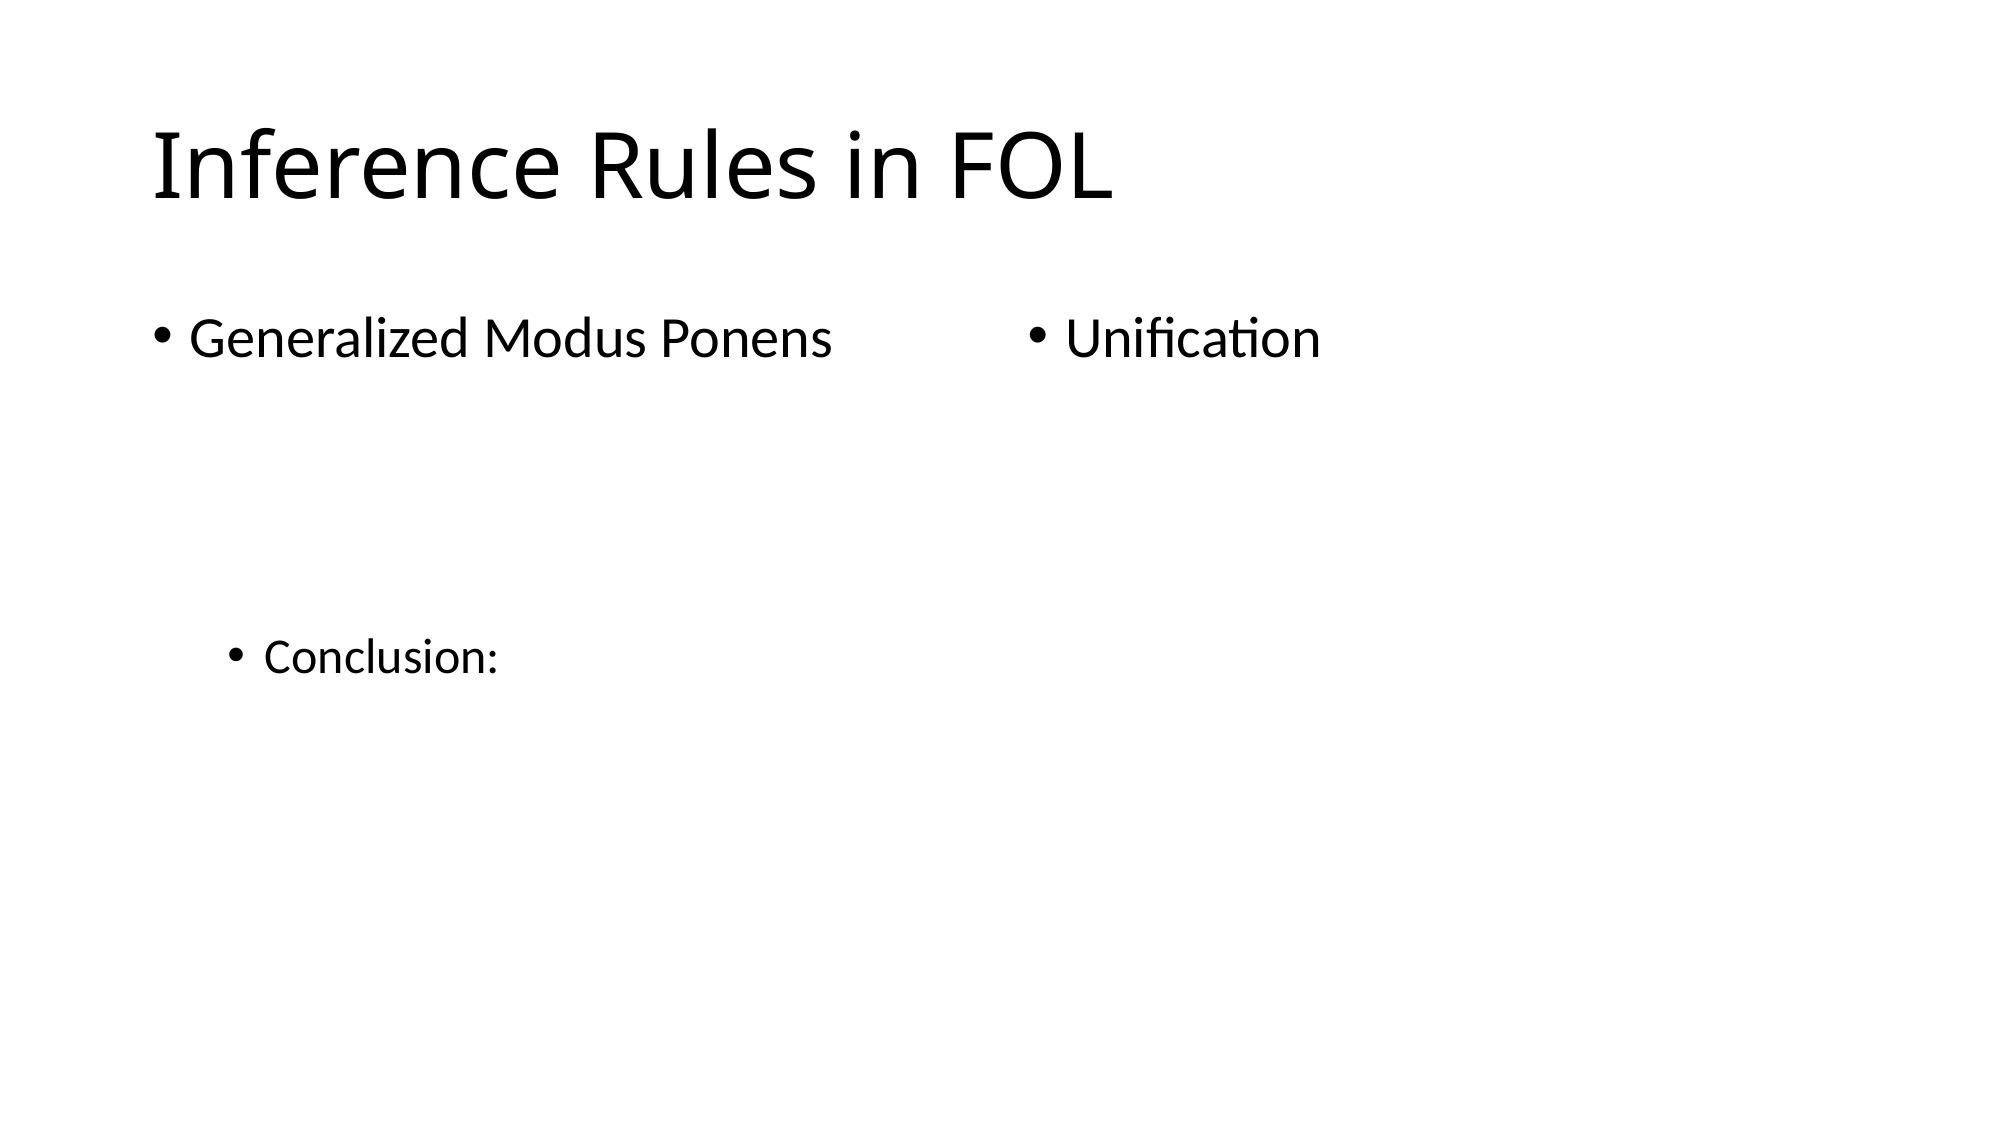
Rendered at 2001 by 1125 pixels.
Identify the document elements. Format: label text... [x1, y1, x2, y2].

title Inference Rules in FOL [137, 59, 1863, 278]
